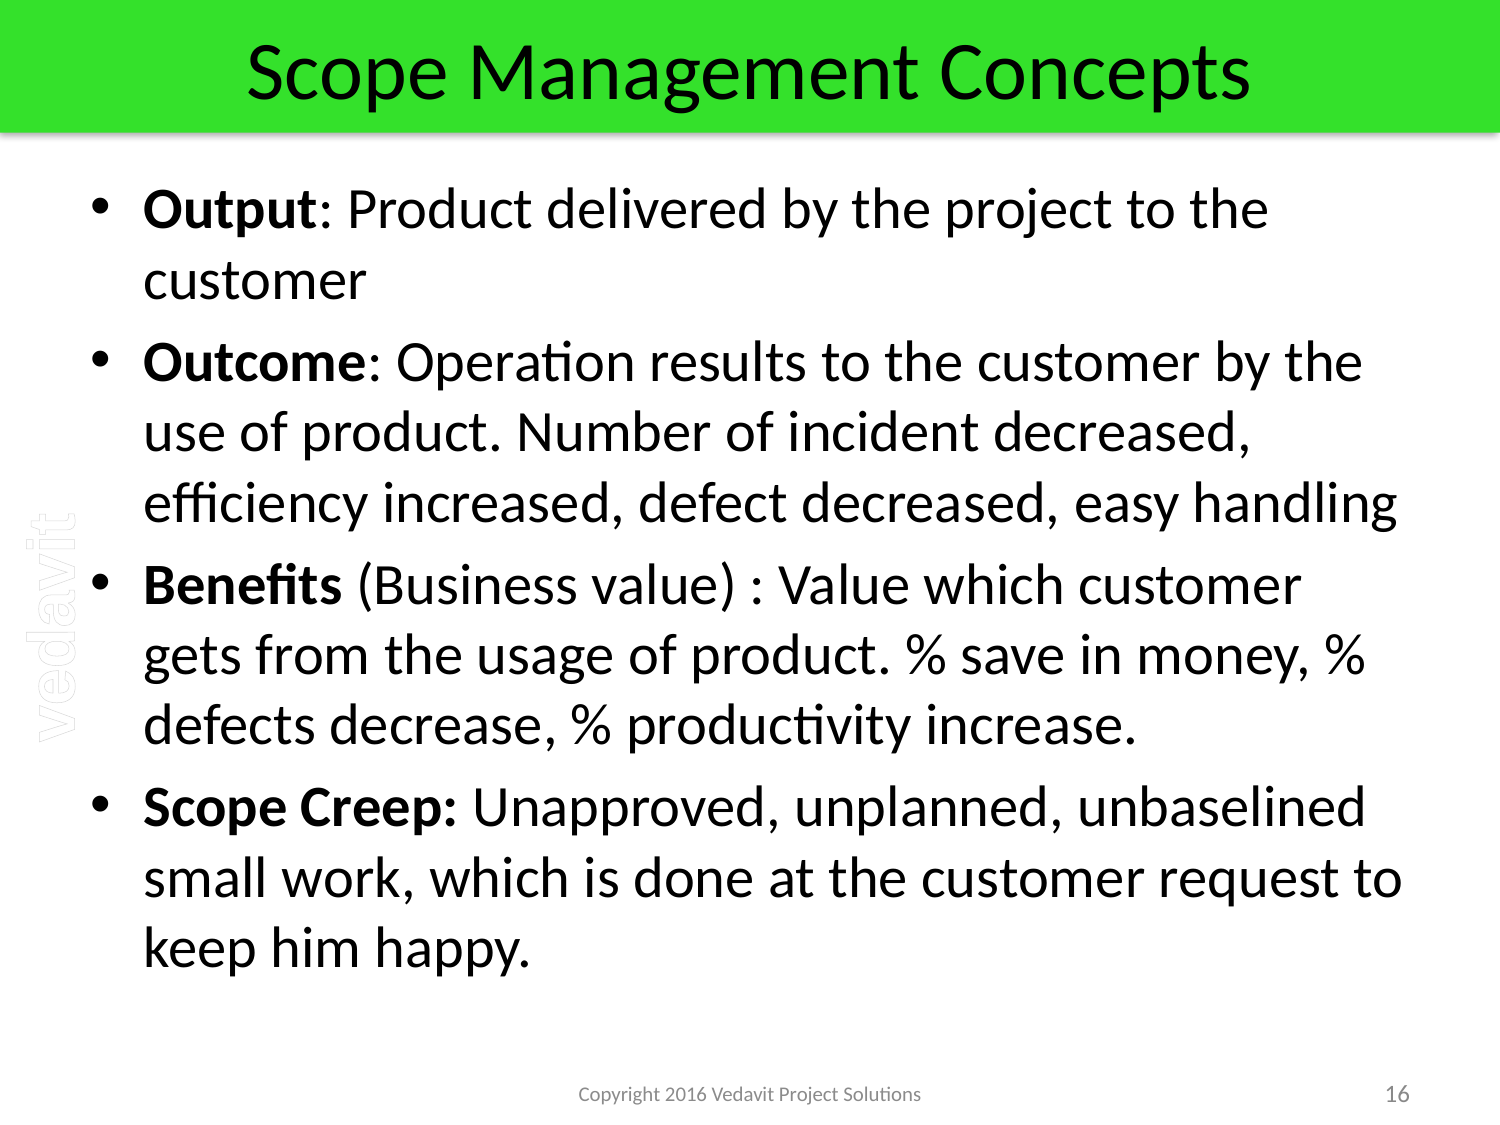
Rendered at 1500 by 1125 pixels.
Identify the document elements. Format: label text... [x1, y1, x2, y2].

slide_number 16 [1074, 1062, 1425, 1123]
title Scope Management Concepts [0, 0, 1500, 133]
list Output: Product delivered by the project to the customer Outcome: Operation results to the customer by the use of product. Number of incident decreased, efficiency increased, defect decreased, easy handling Benefits (Business value) : Value which customer gets from the usage of product. % save in money, % defects decrease, % productivity increase. Scope Creep: Unapproved, unplanned, unbaselined small work, which is done at the customer request to keep him happy. [75, 162, 1425, 1000]
footer Copyright 2016 Vedavit Project Solutions [512, 1062, 988, 1123]
